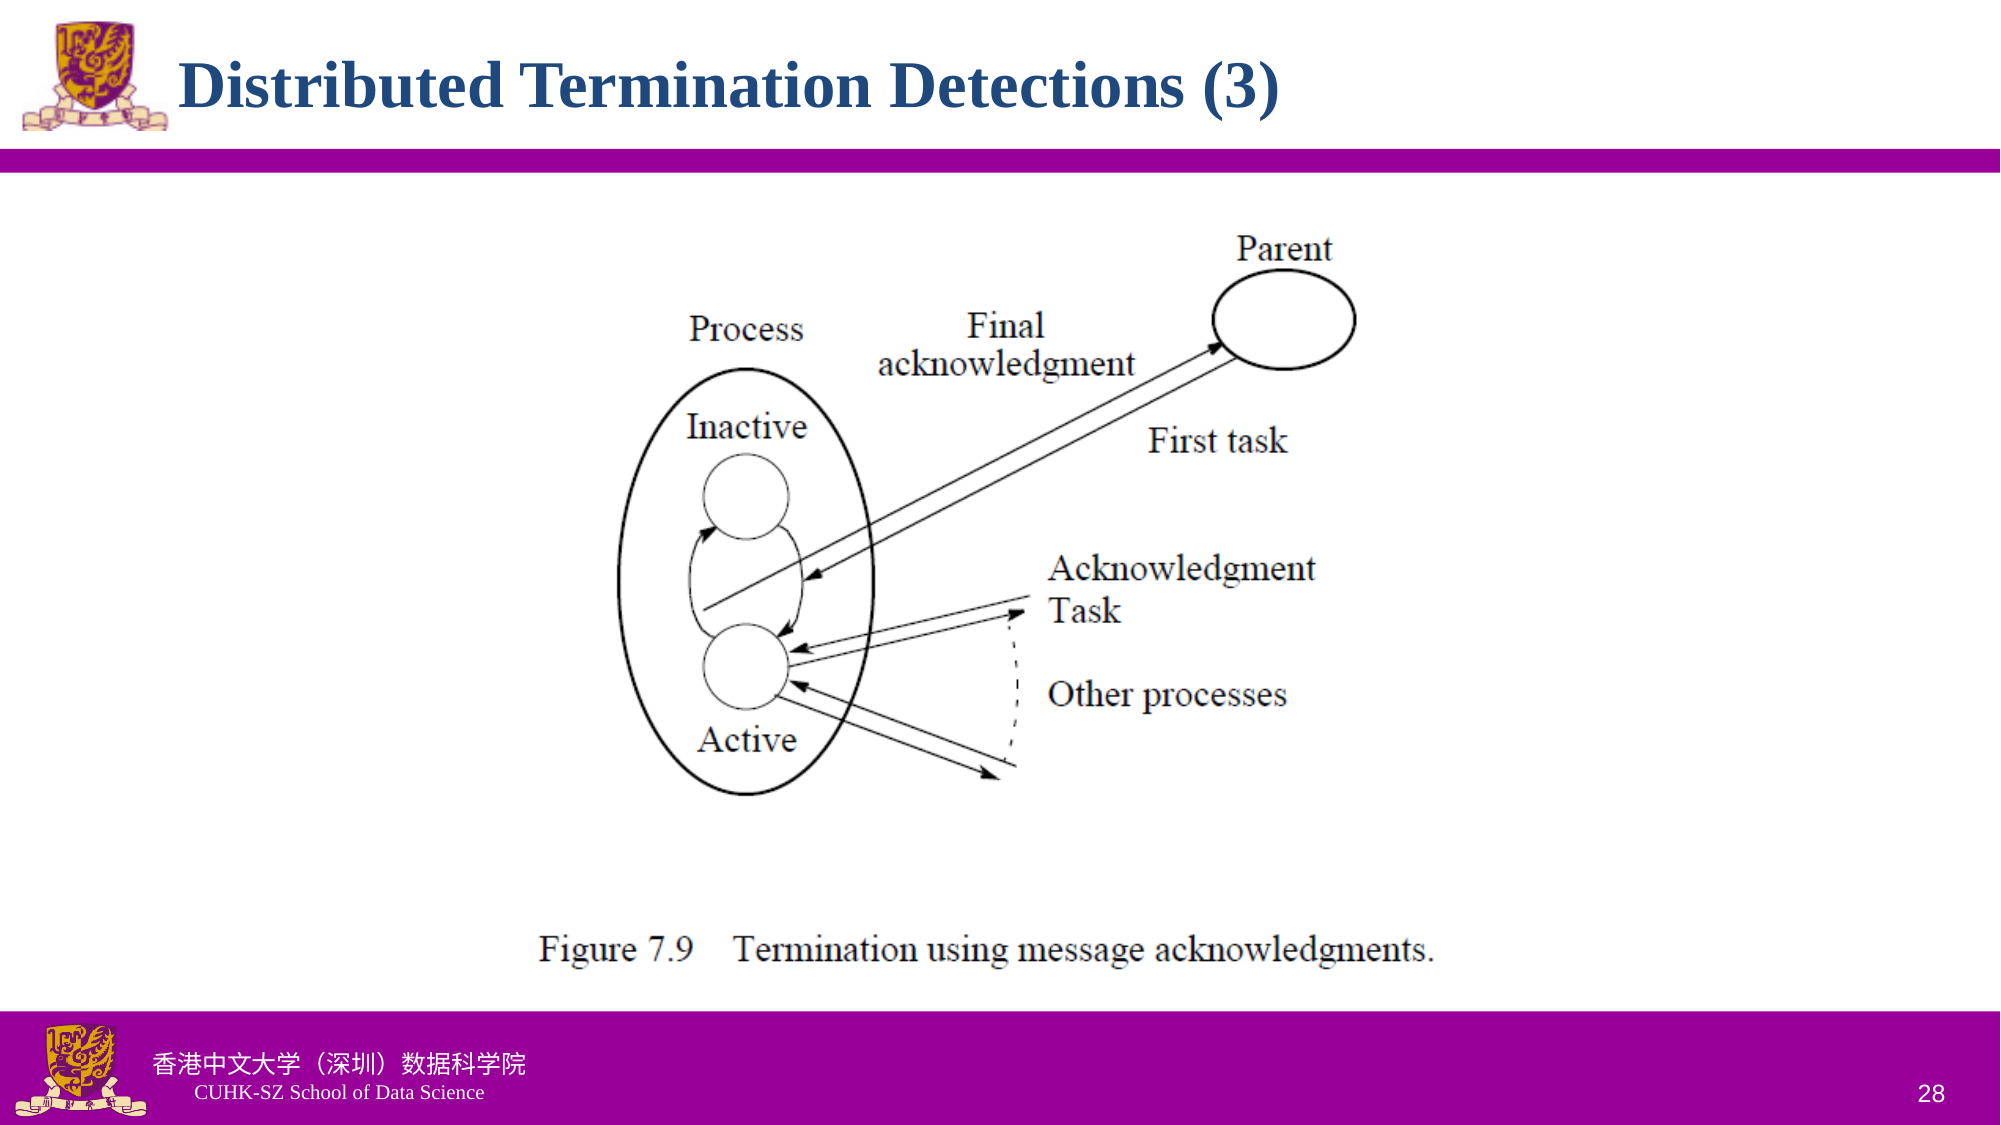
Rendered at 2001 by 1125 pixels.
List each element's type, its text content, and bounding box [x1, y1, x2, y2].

picture [21, 20, 173, 131]
picture [14, 1023, 149, 1117]
slide_number 28 [1493, 1070, 1961, 1125]
picture [393, 179, 1632, 1004]
title Distributed Termination Detections (3) [163, 24, 1739, 139]
